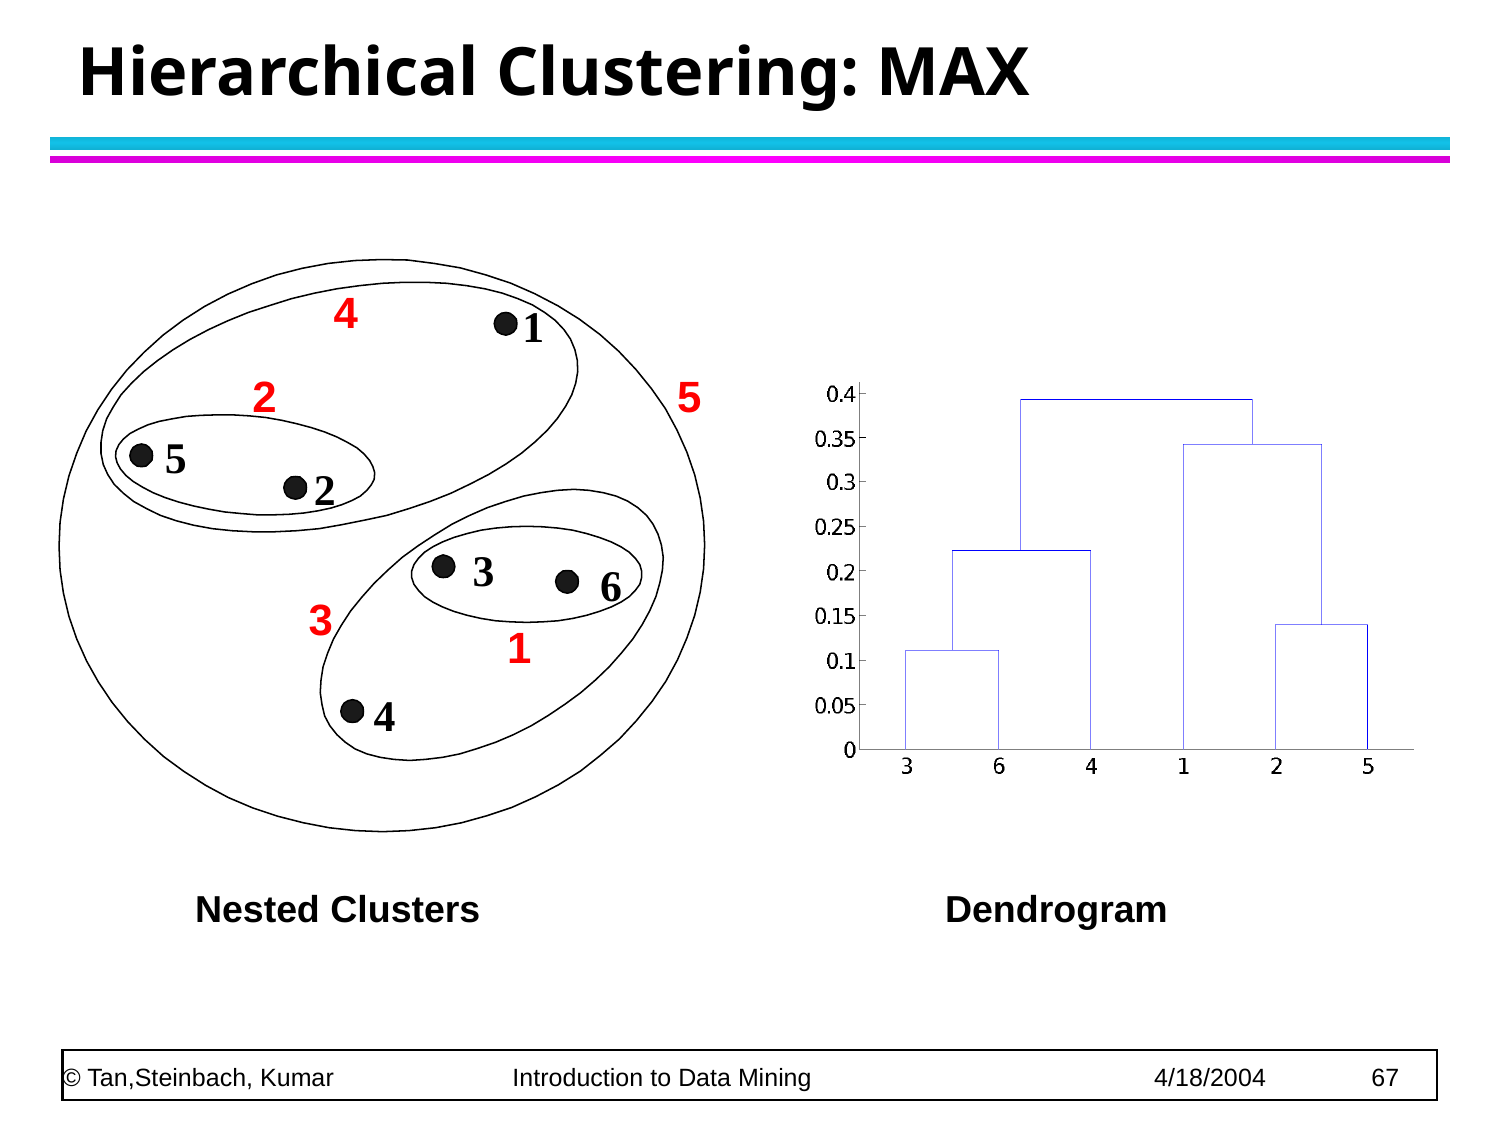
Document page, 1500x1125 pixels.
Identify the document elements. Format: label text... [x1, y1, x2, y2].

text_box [58, 259, 705, 832]
text_box Nested Clusters [180, 877, 731, 938]
title Hierarchical Clustering: MAX [62, 24, 1421, 116]
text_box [100, 282, 579, 532]
picture [767, 349, 1481, 799]
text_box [308, 489, 664, 761]
text_box Dendrogram [930, 877, 1225, 938]
